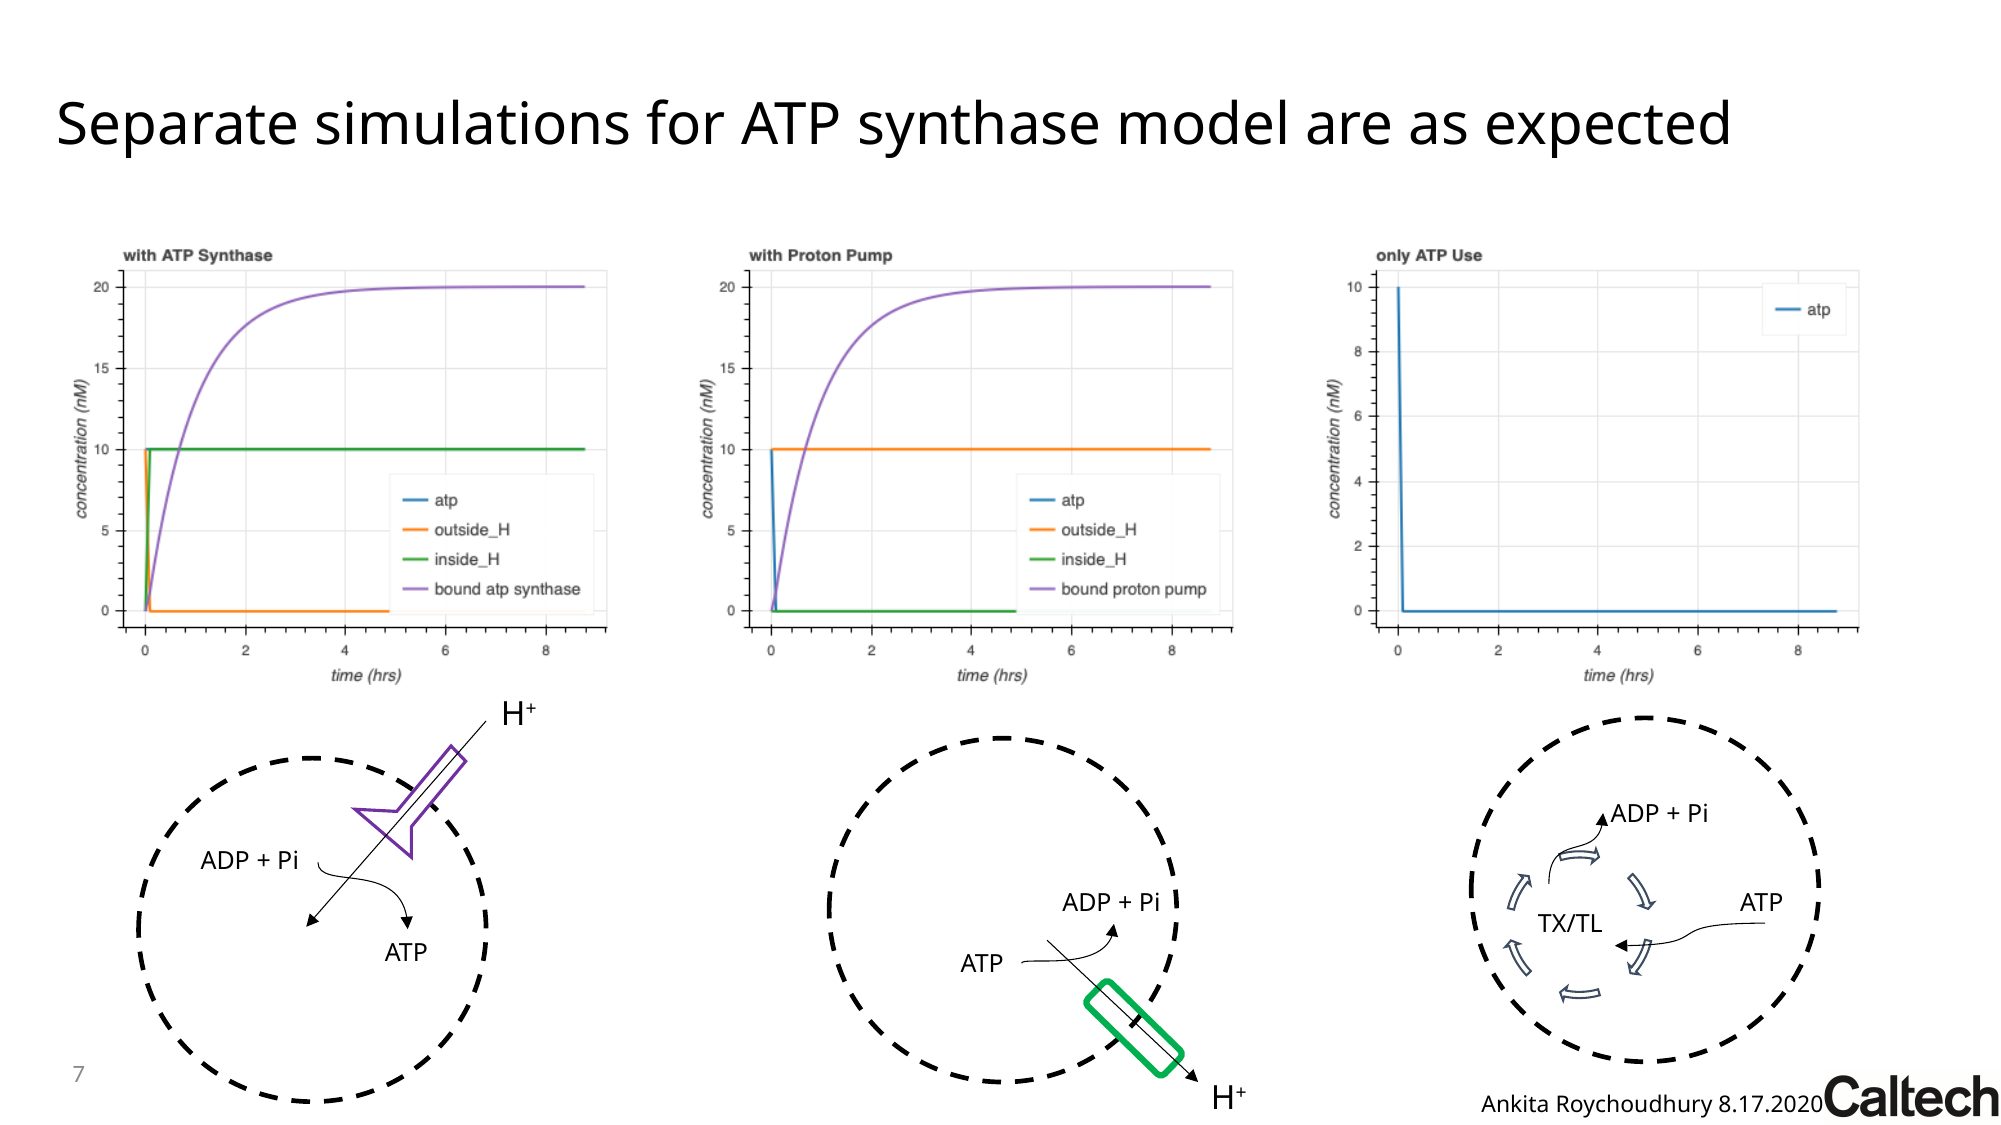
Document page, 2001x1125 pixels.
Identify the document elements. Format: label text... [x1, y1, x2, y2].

picture [1823, 1068, 2000, 1125]
picture [65, 234, 645, 685]
slide_number 7 [0, 1042, 100, 1103]
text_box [829, 738, 1274, 1120]
picture [691, 234, 1271, 685]
picture [1318, 234, 1897, 685]
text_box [1021, 924, 1114, 964]
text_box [138, 685, 564, 1102]
title Separate simulations for ATP synthase model are as expected [41, 17, 1767, 235]
text_box Ankita Roychoudhury 8.17.2020 [1466, 1082, 1823, 1125]
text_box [1471, 717, 1824, 1062]
